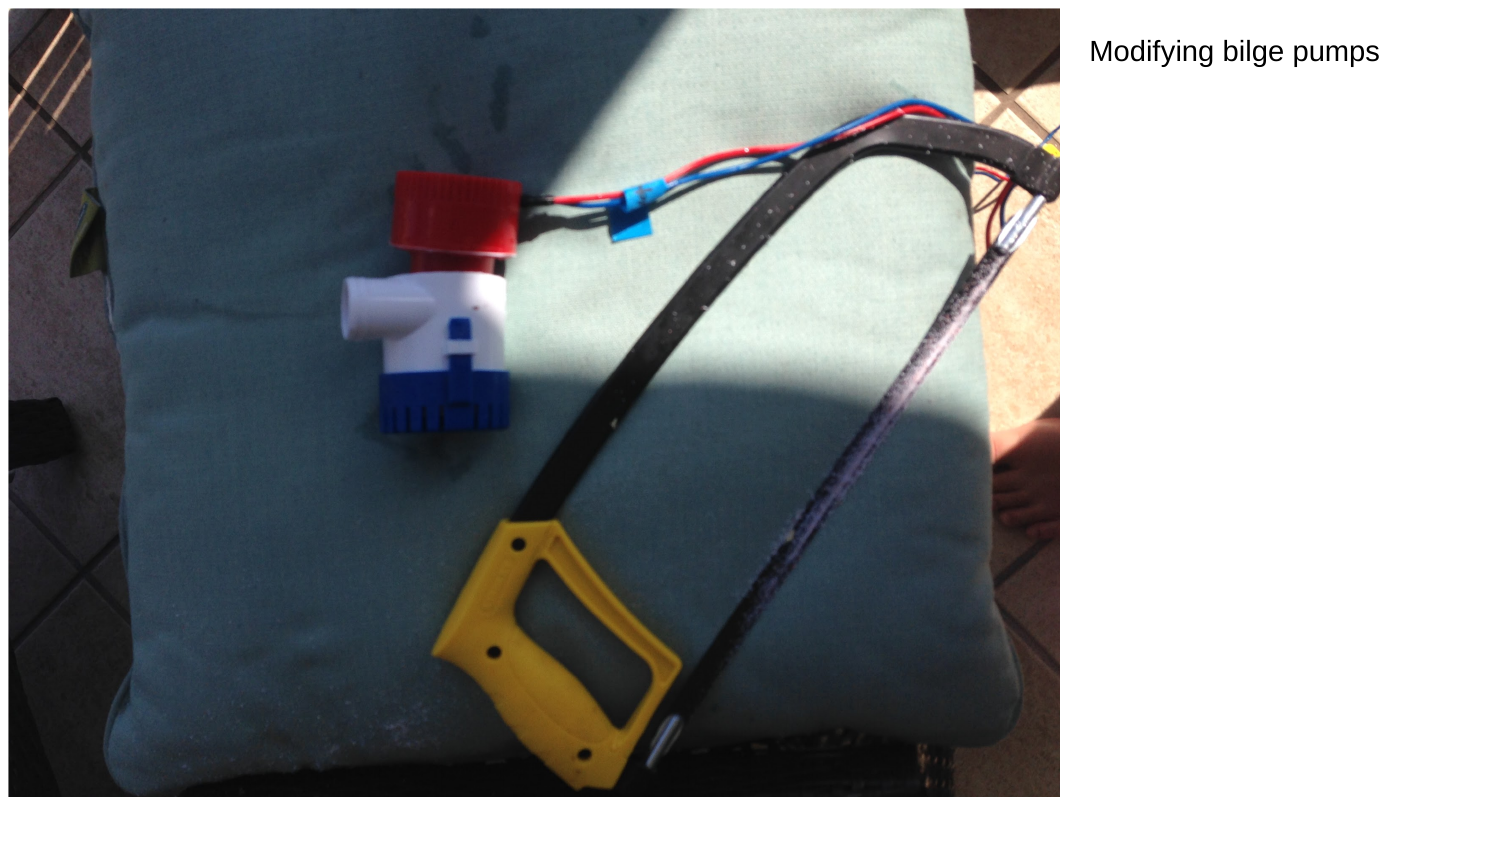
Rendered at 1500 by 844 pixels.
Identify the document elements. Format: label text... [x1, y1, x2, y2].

text_box Modifying bilge pumps [1074, 17, 1457, 281]
picture [10, 0, 1059, 844]
